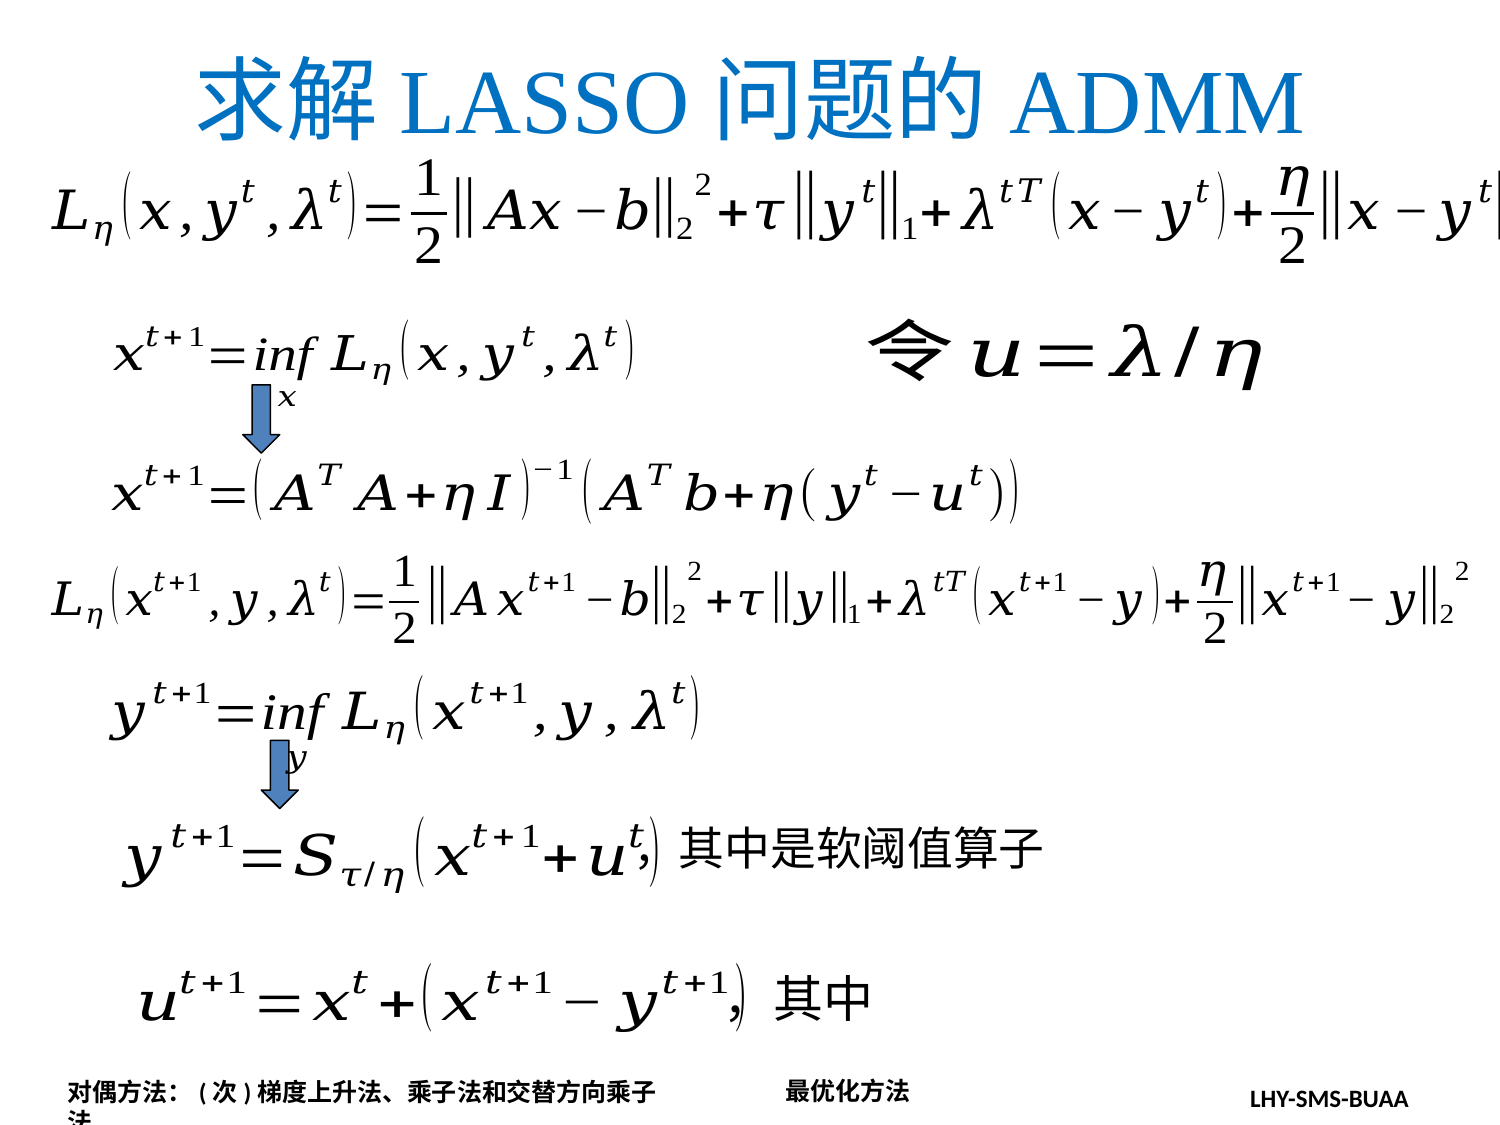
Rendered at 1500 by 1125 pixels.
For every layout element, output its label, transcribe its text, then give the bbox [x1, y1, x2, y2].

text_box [120, 739, 1256, 895]
title 求解LASSO问题的ADMM [75, 3, 1425, 191]
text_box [135, 959, 1146, 1037]
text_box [107, 384, 1021, 528]
